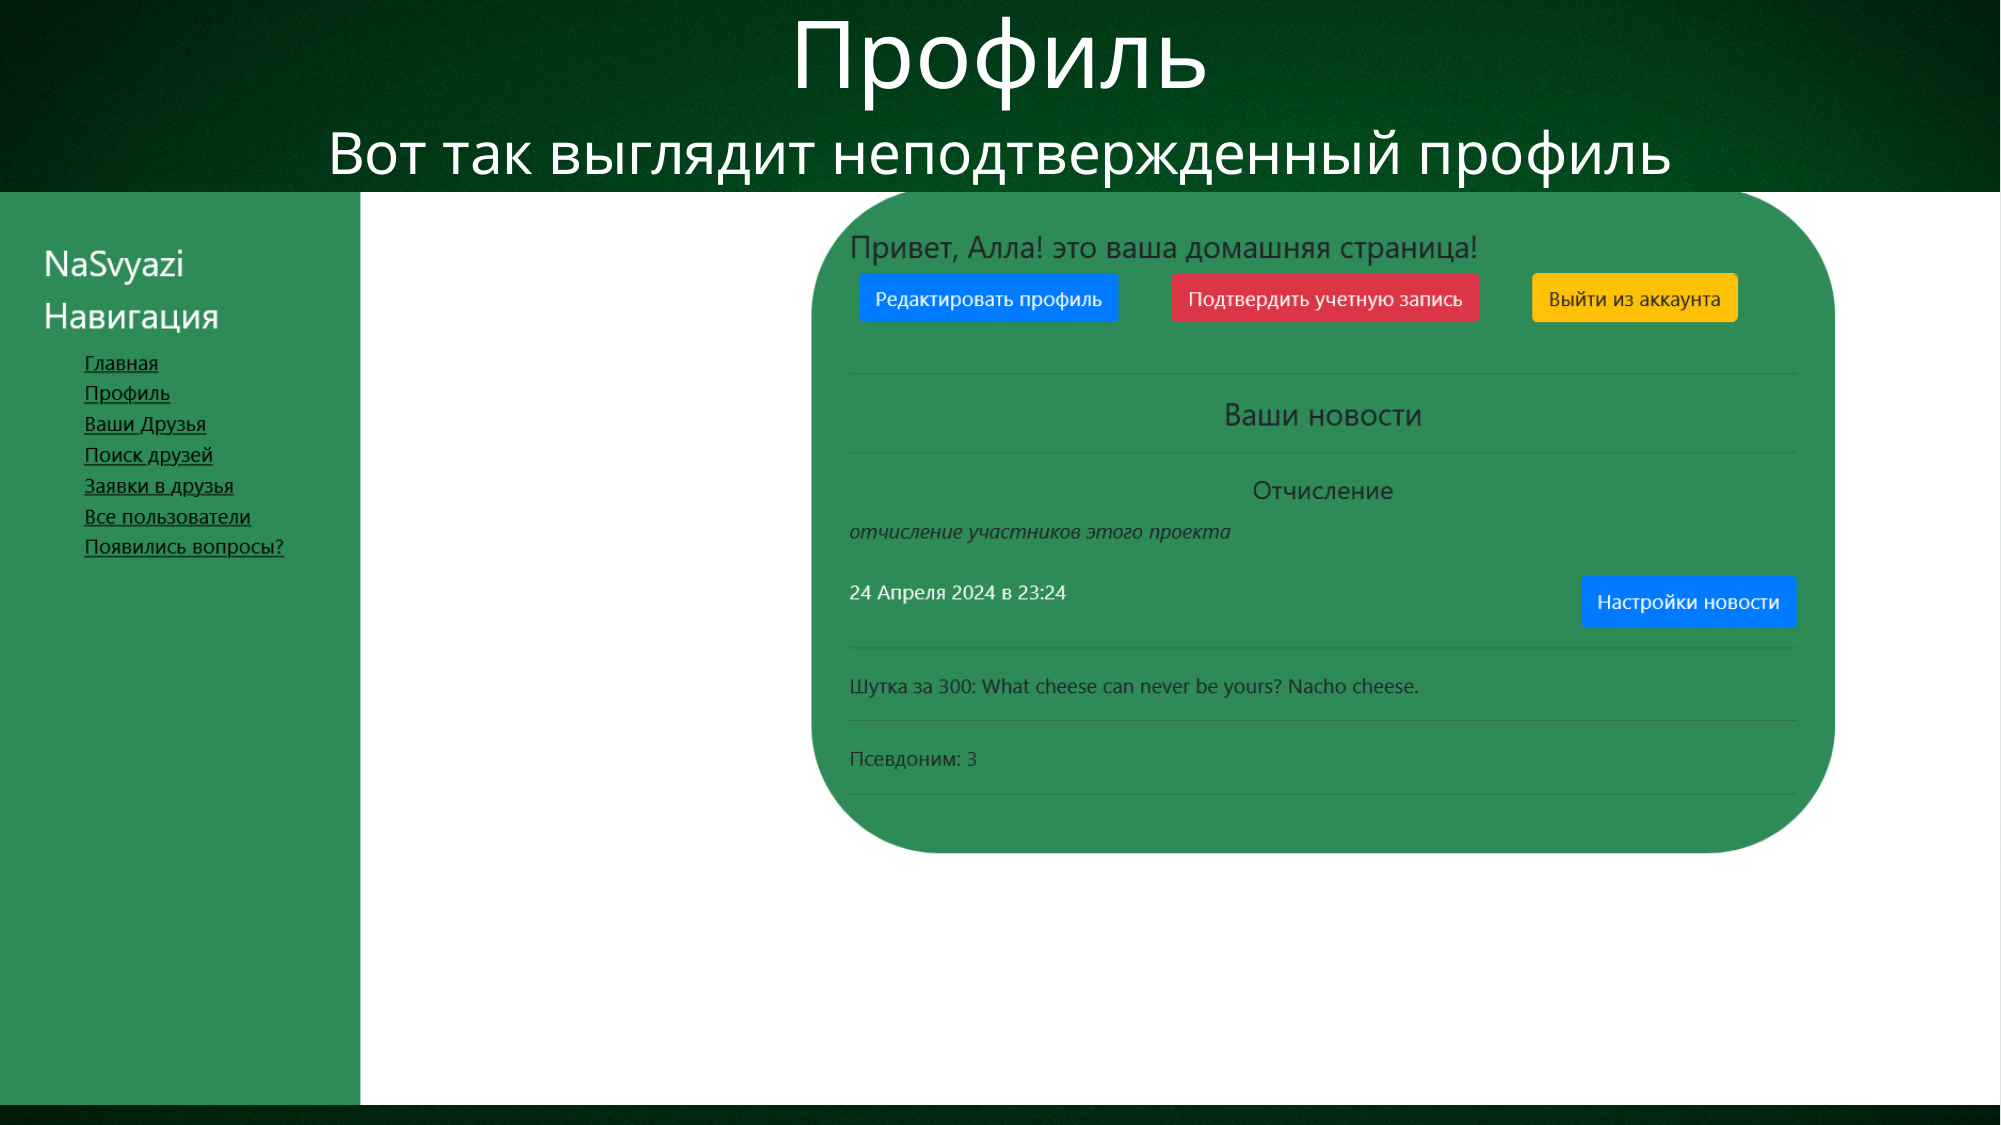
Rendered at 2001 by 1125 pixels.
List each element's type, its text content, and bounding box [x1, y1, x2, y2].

text_box Вот так выглядит неподтвержденный профиль [0, 109, 2000, 191]
text_box Профиль [0, 0, 2000, 109]
picture [0, 0, 2001, 1125]
